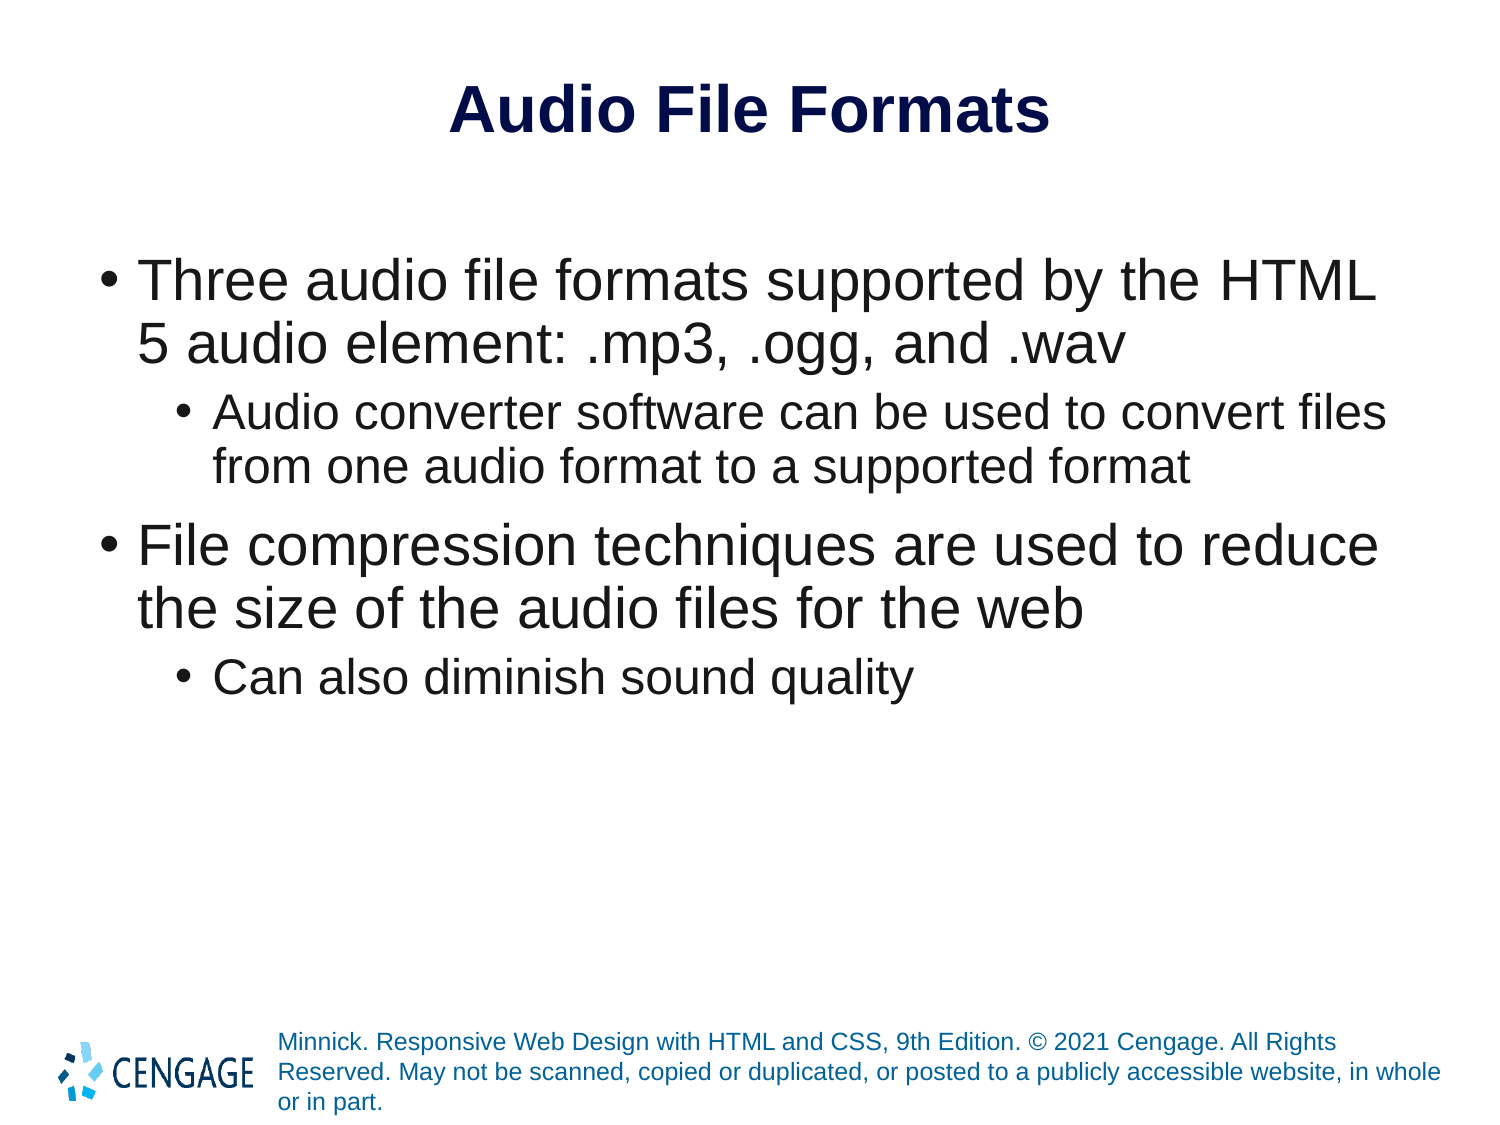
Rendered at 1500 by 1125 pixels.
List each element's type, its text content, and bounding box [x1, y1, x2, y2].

title Audio File Formats [103, 75, 1397, 175]
list Three audio file formats supported by the HTML 5 audio element: .mp3, .ogg, and .wav Audio converter software can be used to convert files from one audio format to a supported format File compression techniques are used to reduce the size of the audio files for the web Can also diminish sound quality [99, 249, 1397, 1024]
footer Minnick. Responsive Web Design with HTML and CSS, 9th Edition. © 2021 Cengage. All Rights Reserved. May not be scanned, copied or duplicated, or posted to a publicly accessible website, in whole or in part. [262, 1040, 1475, 1100]
picture [58, 1042, 253, 1101]
